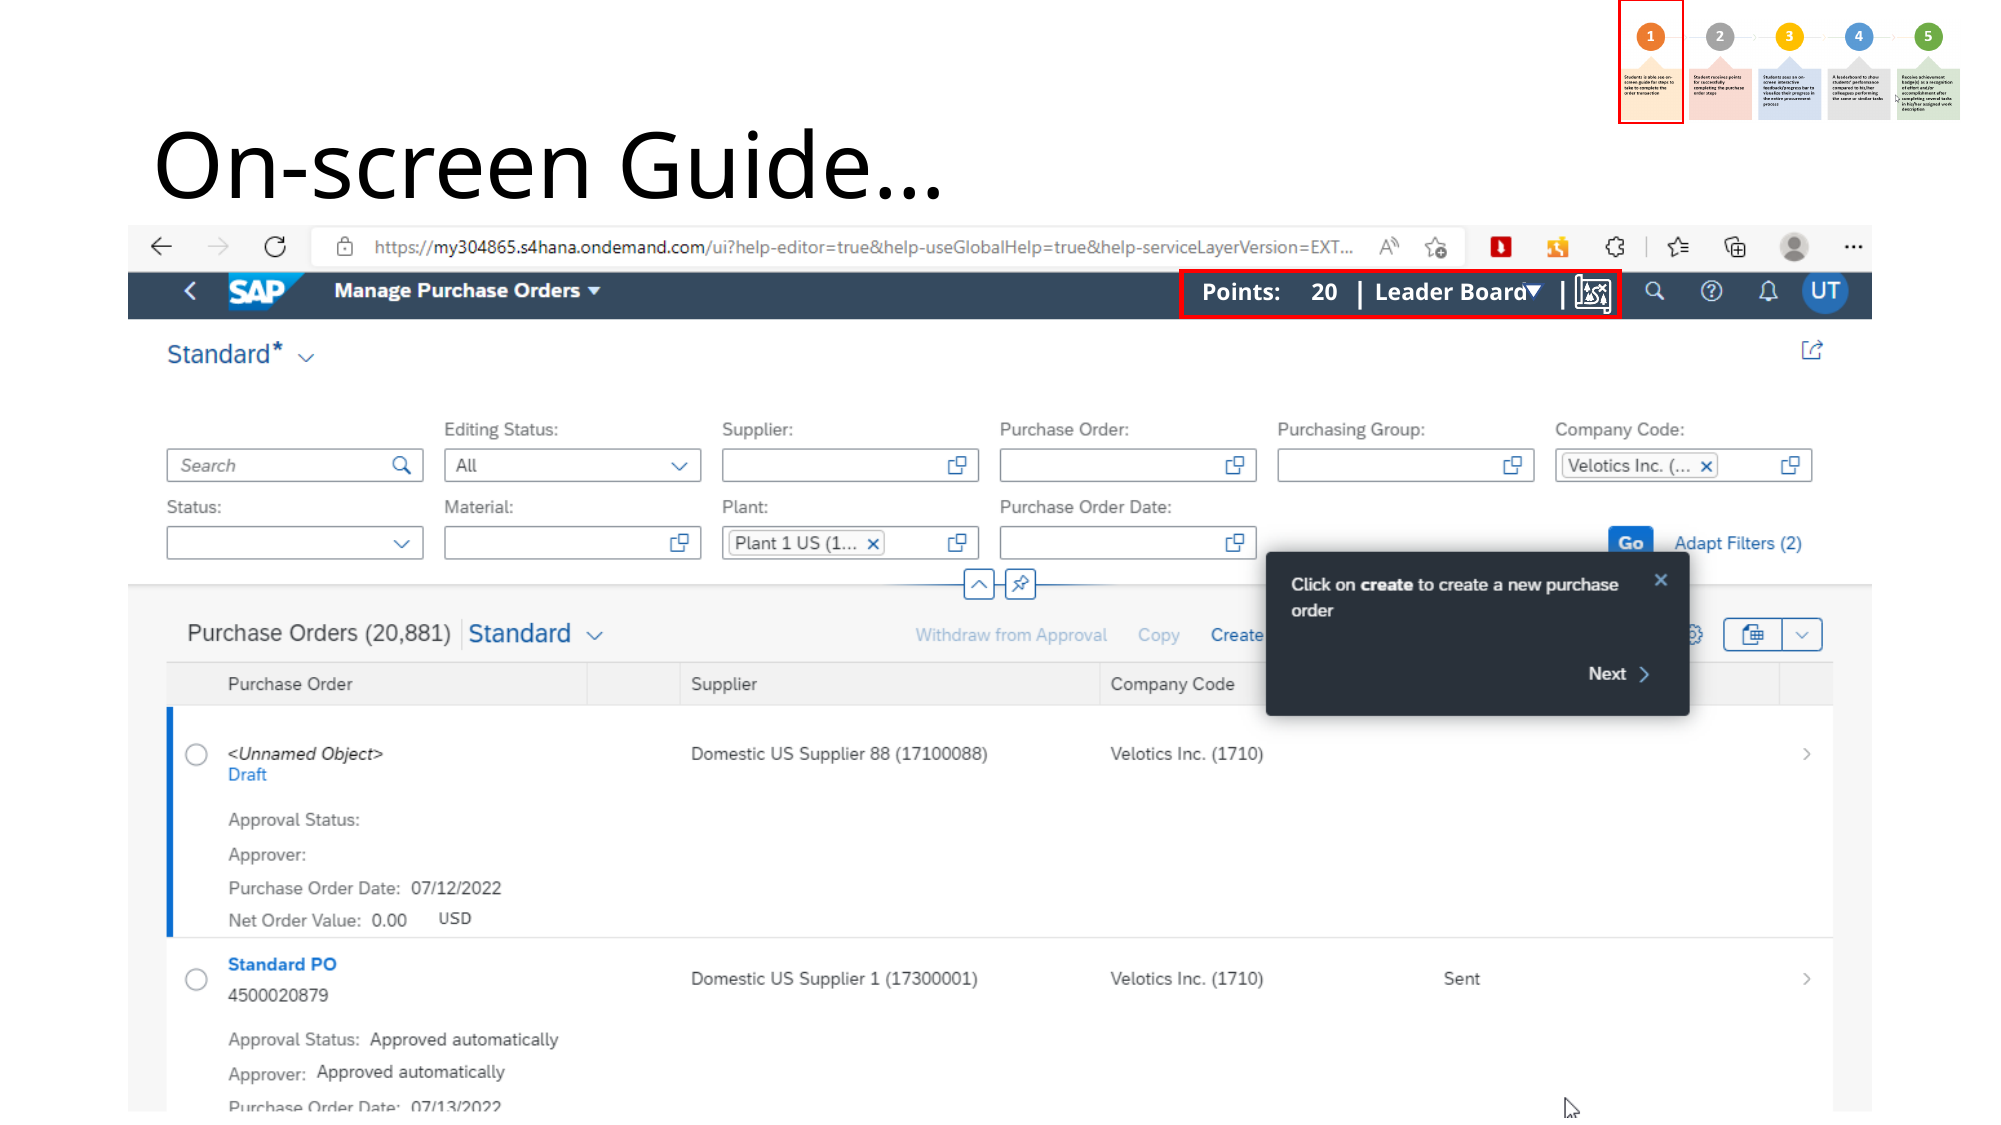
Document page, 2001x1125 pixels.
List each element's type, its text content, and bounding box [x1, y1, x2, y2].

title On-screen Guide… [137, 59, 1863, 225]
text_box [1618, 0, 1684, 124]
picture [128, 225, 1872, 1118]
picture [1619, 19, 1961, 123]
